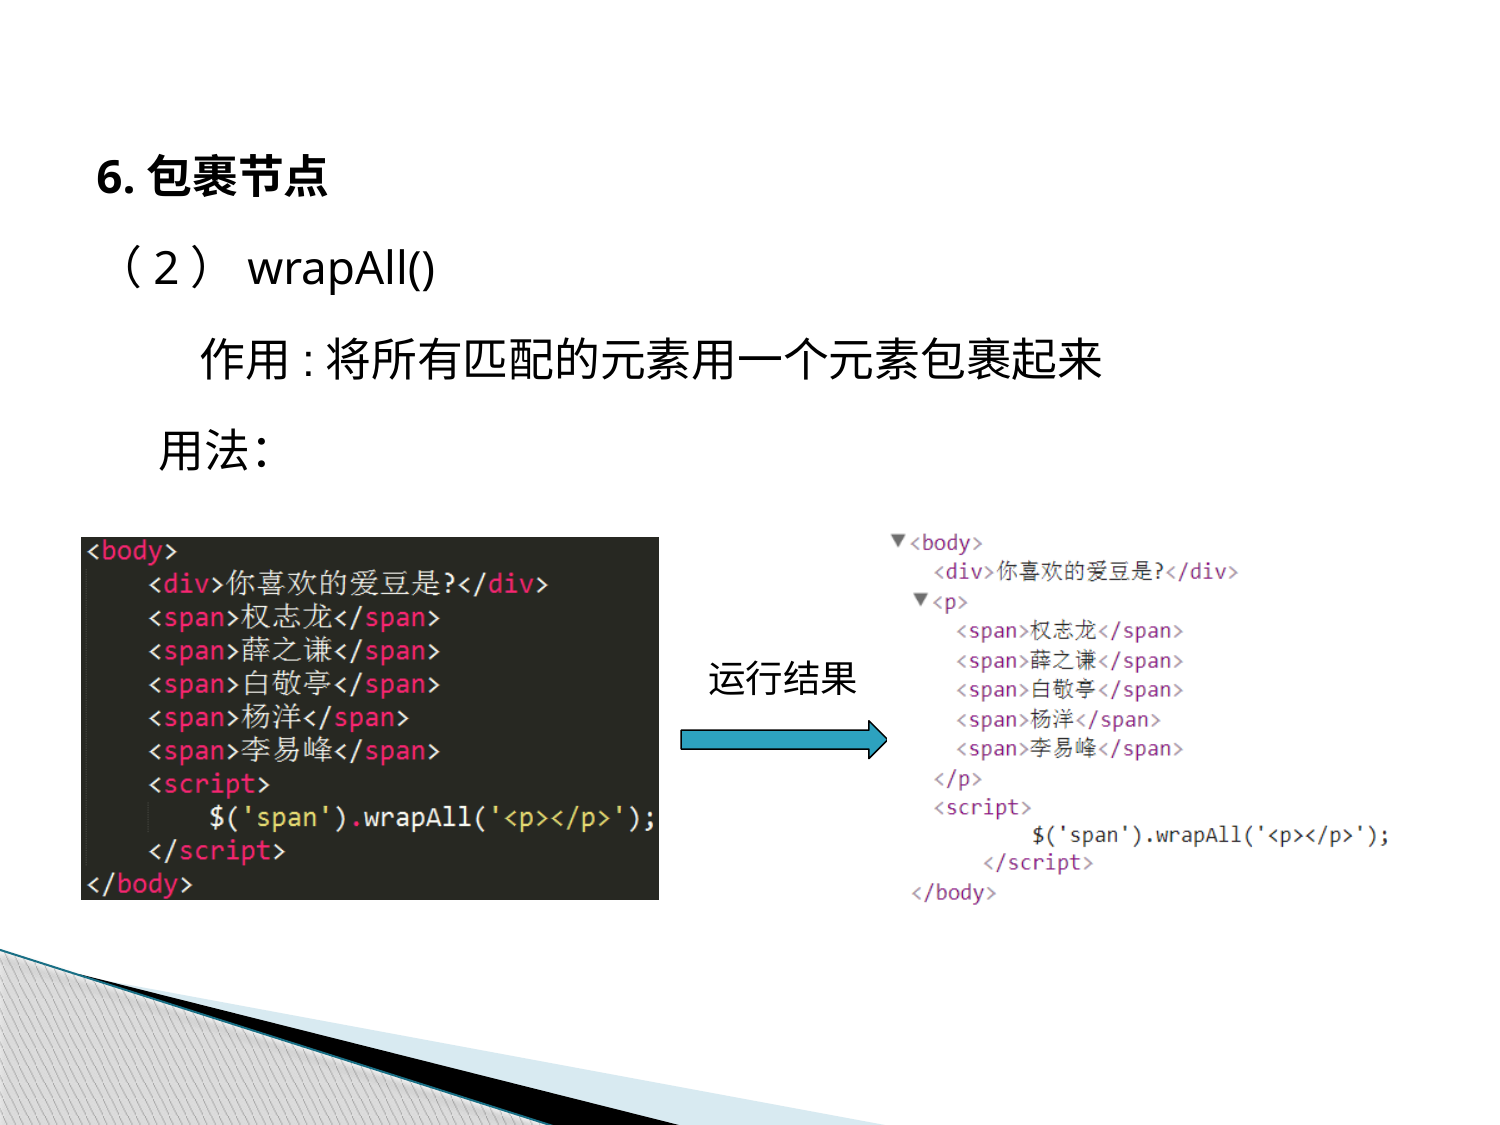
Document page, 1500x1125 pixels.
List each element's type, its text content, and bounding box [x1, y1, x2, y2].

text_box 6.包裹节点 （2）wrapAll() 作用:将所有匹配的元素用一个元素包裹起来 用法： [81, 112, 1419, 1013]
picture [81, 536, 659, 900]
text_box 运行结果 [693, 647, 881, 708]
text_box [681, 720, 881, 759]
picture [887, 530, 1397, 906]
